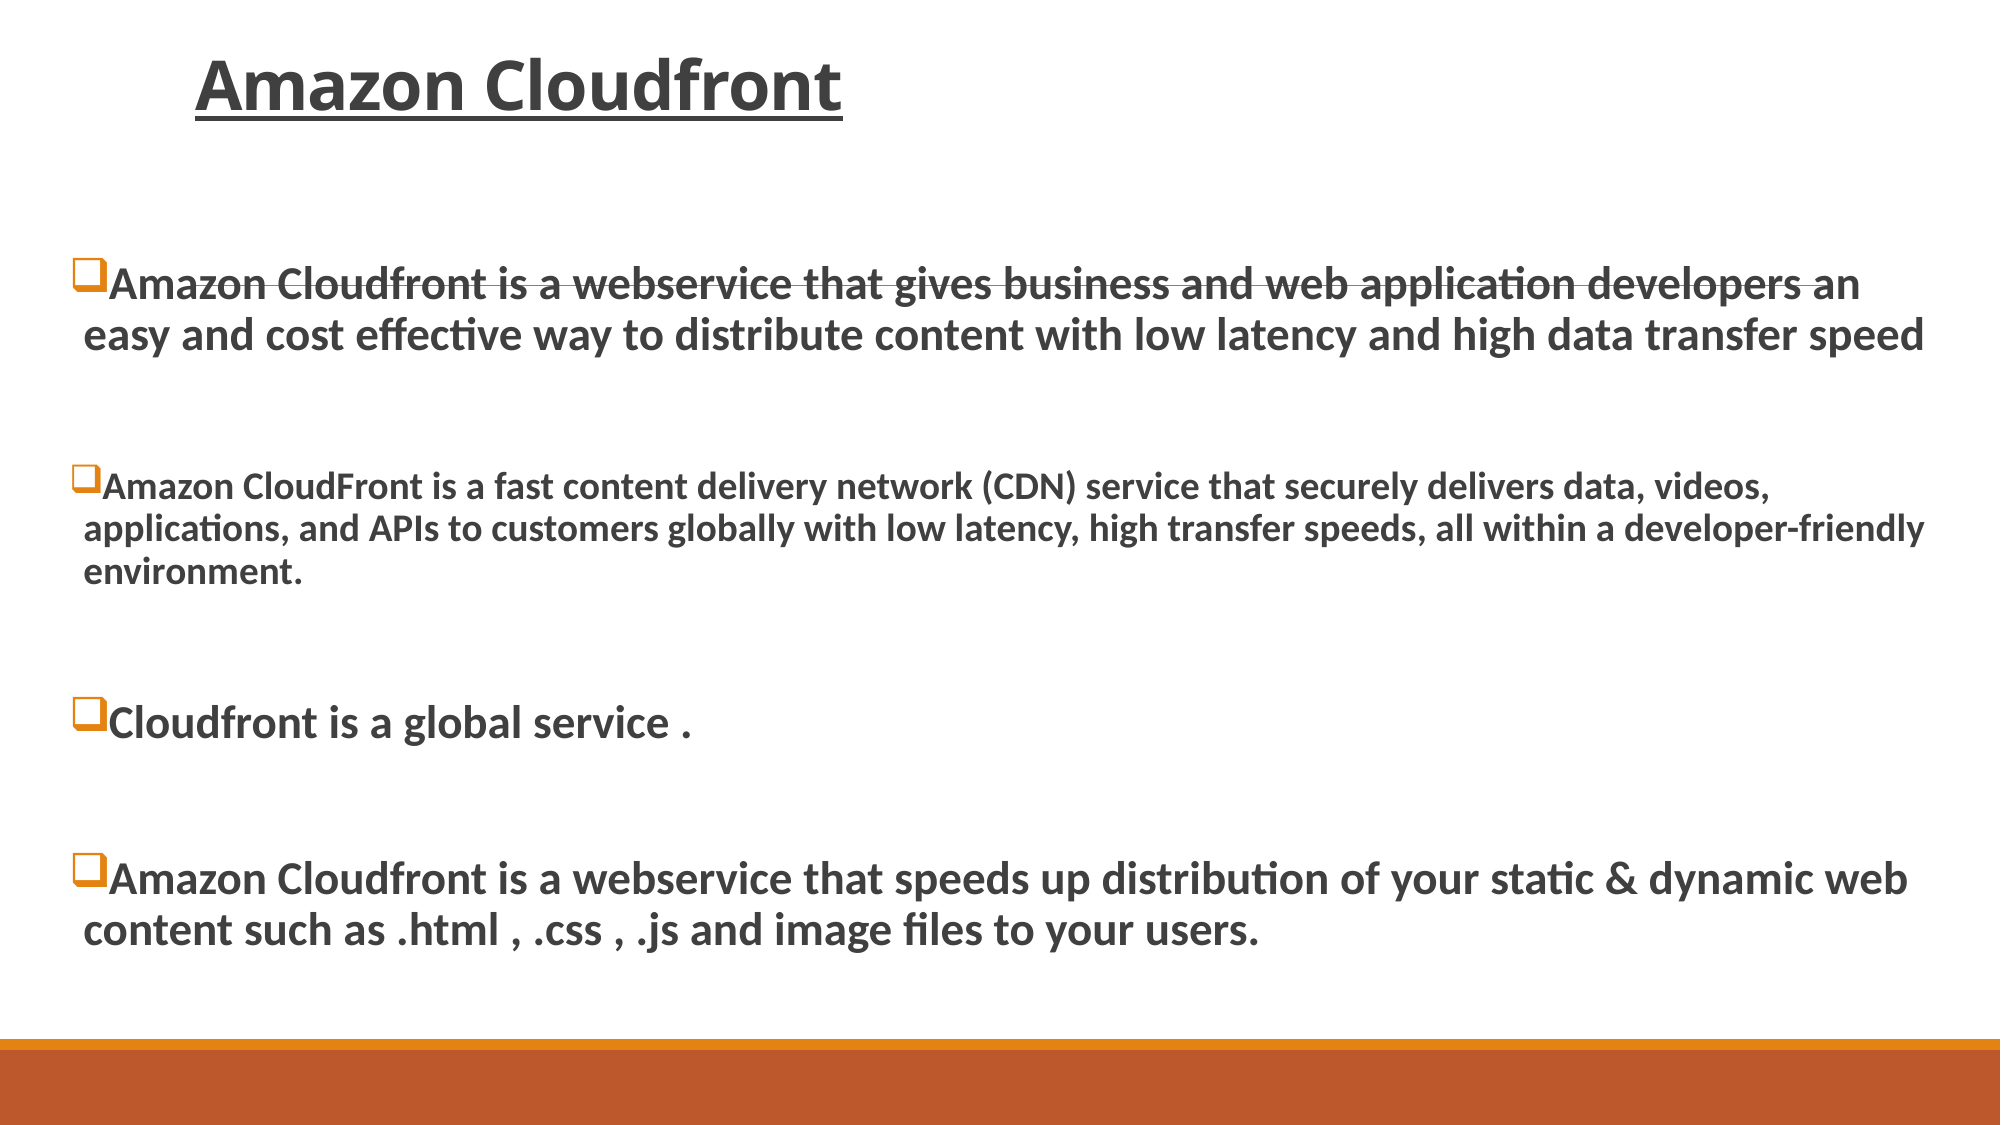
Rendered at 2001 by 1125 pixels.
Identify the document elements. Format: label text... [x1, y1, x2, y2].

list Amazon Cloudfront is a webservice that gives business and web application developers an easy and cost effective way to distribute content with low latency and high data transfer speed Amazon CloudFront is a fast content delivery network (CDN) service that securely delivers data, videos, applications, and APIs to customers globally with low latency, high transfer speeds, all within a developer-friendly environment. Cloudfront is a global service . Amazon Cloudfront is a webservice that speeds up distribution of your static & dynamic web content such as .html , .css , .js and image files to your users. [69, 251, 1932, 1009]
title Amazon Cloudfront [180, 47, 1830, 251]
